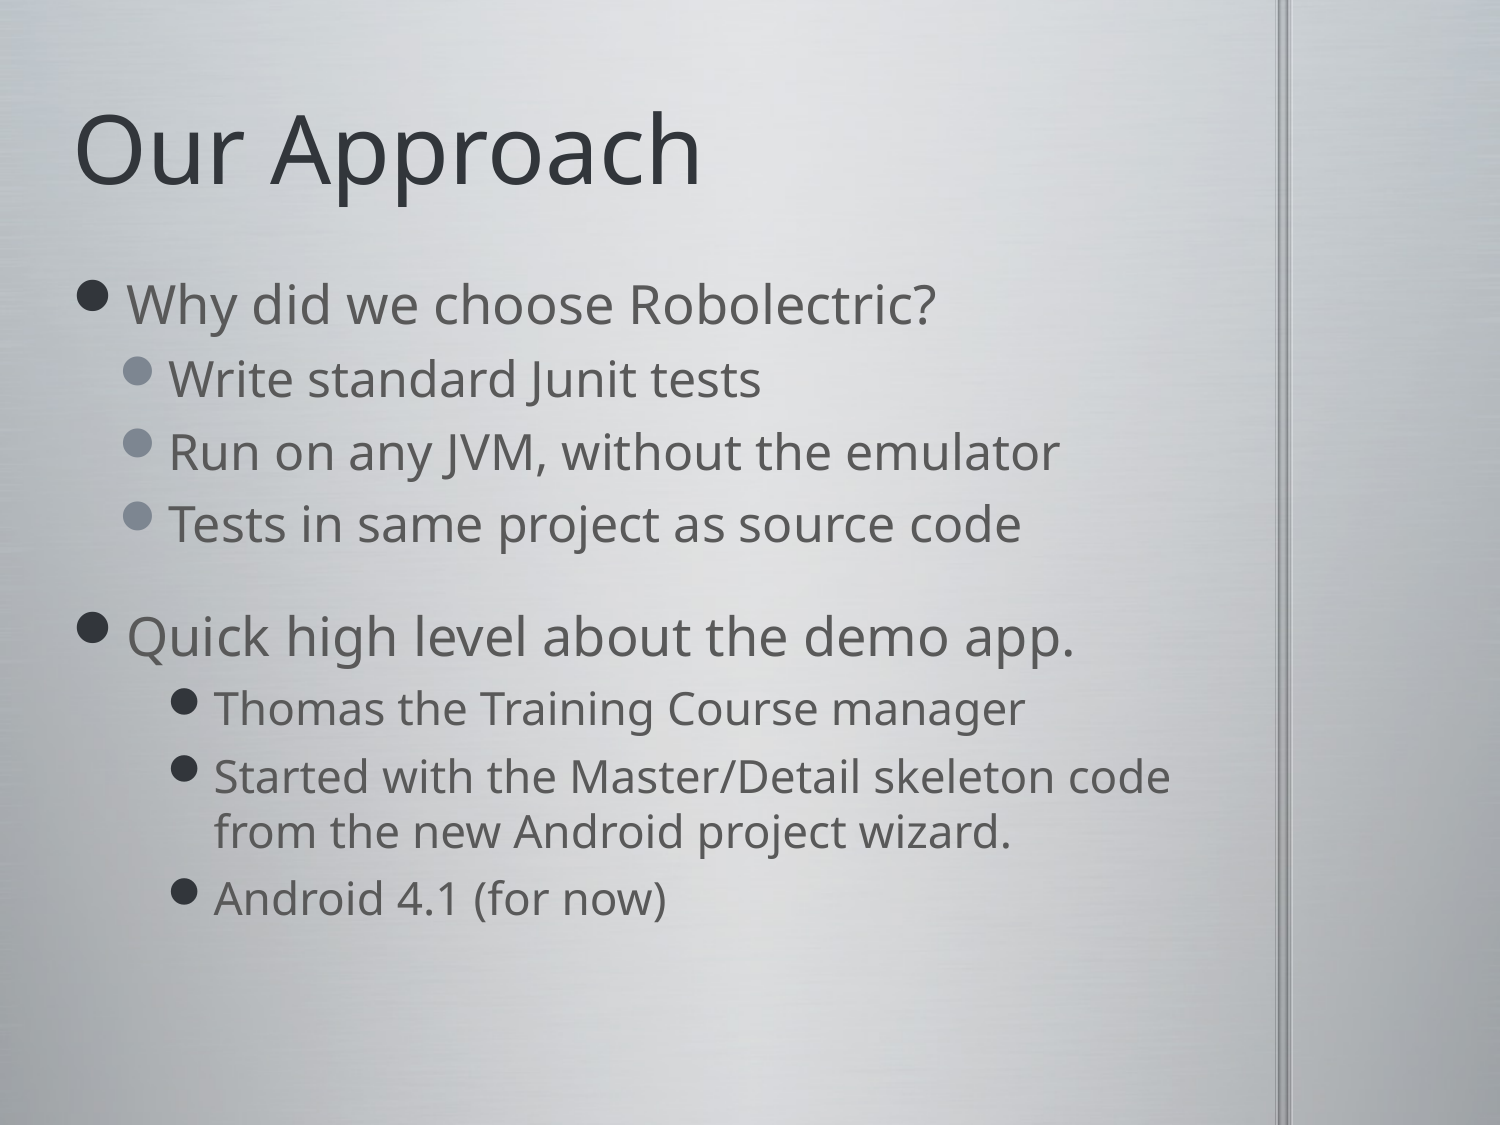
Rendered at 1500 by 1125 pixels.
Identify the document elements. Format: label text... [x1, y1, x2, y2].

list Why did we choose Robolectric? Write standard Junit tests Run on any JVM, without the emulator Tests in same project as source code Quick high level about the demo app. Thomas the Training Course manager Started with the Master/Detail skeleton code from the new Android project wizard. Android 4.1 (for now) [57, 262, 1220, 1005]
picture [0, 0, 1500, 1125]
title Our Approach [57, 86, 1220, 207]
